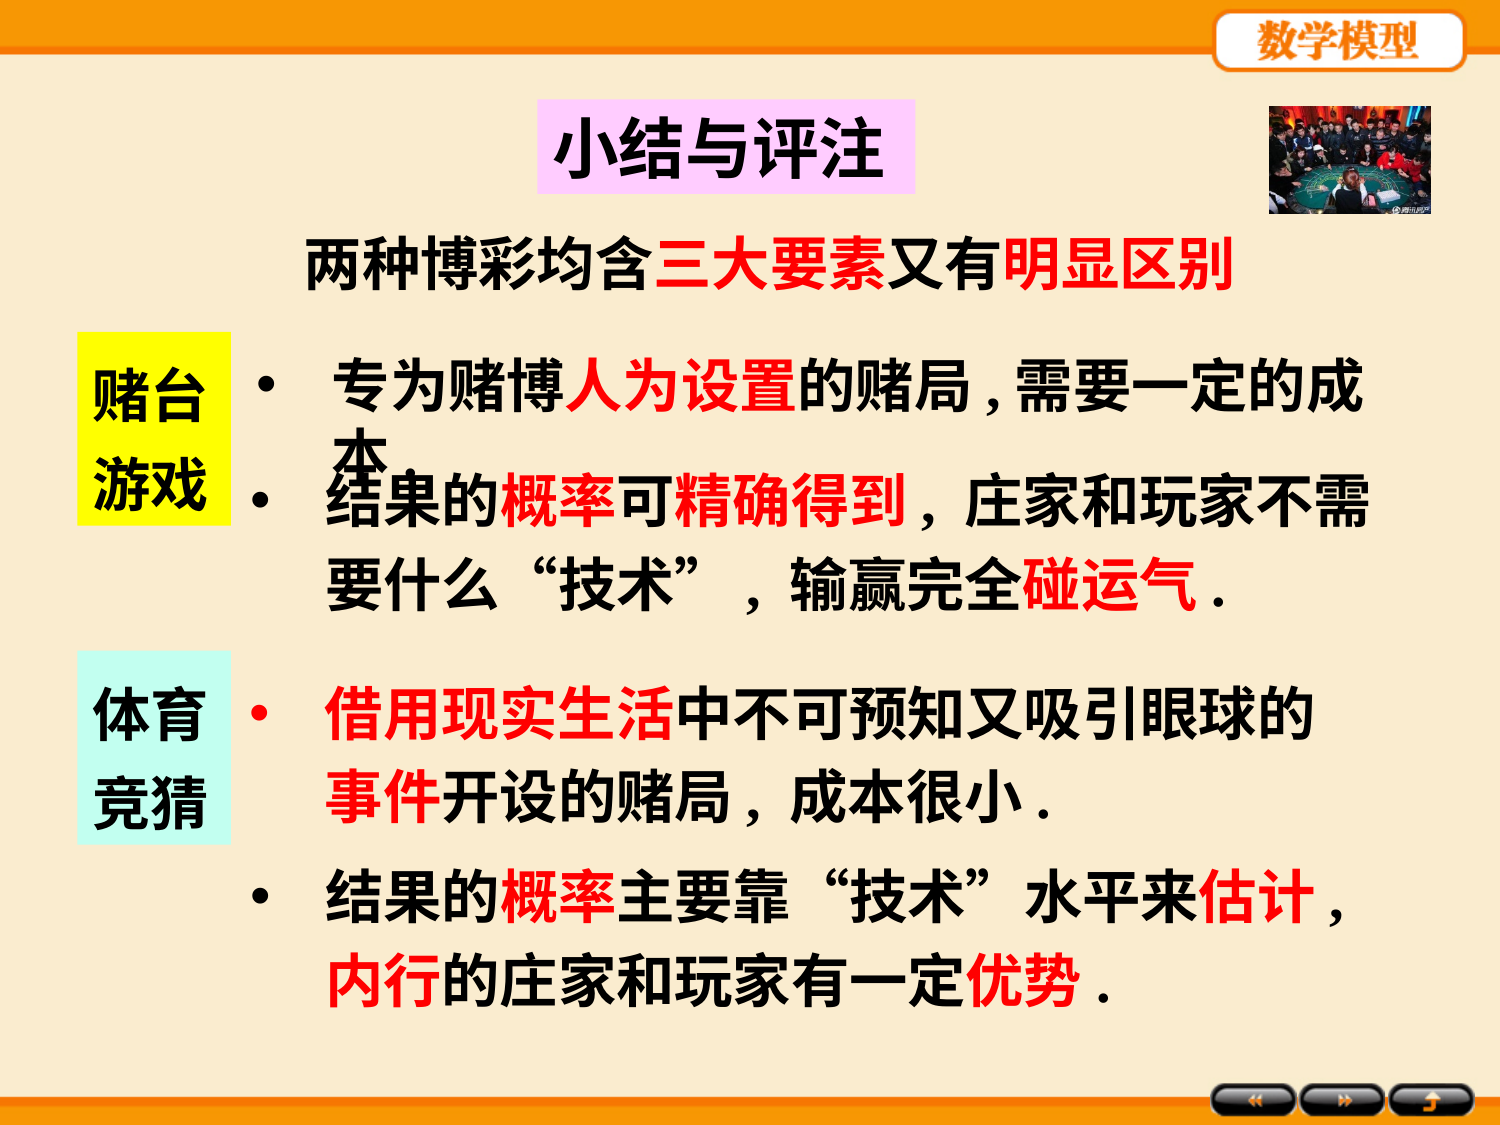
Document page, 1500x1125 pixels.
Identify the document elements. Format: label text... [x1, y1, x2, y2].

picture [0, 0, 1500, 1125]
text_box 赌台游戏 [77, 331, 231, 526]
text_box 小结与评注 [537, 99, 916, 194]
text_box 两种博彩均含三大要素又有明显区别 [289, 219, 1270, 305]
text_box 结果的概率可精确得到, 庄家和玩家不需要什么“技术”, 输赢完全碰运气. [235, 443, 1400, 625]
text_box 借用现实生活中不可预知又吸引眼球的事件开设的赌局, 成本很小. [235, 656, 1370, 838]
text_box 专为赌博人为设置的赌局,需要一定的成本. [242, 341, 1435, 497]
text_box 体育竞猜 [77, 650, 231, 845]
text_box 结果的概率主要靠“技术”水平来估计,内行的庄家和玩家有一定优势. [235, 839, 1400, 1022]
